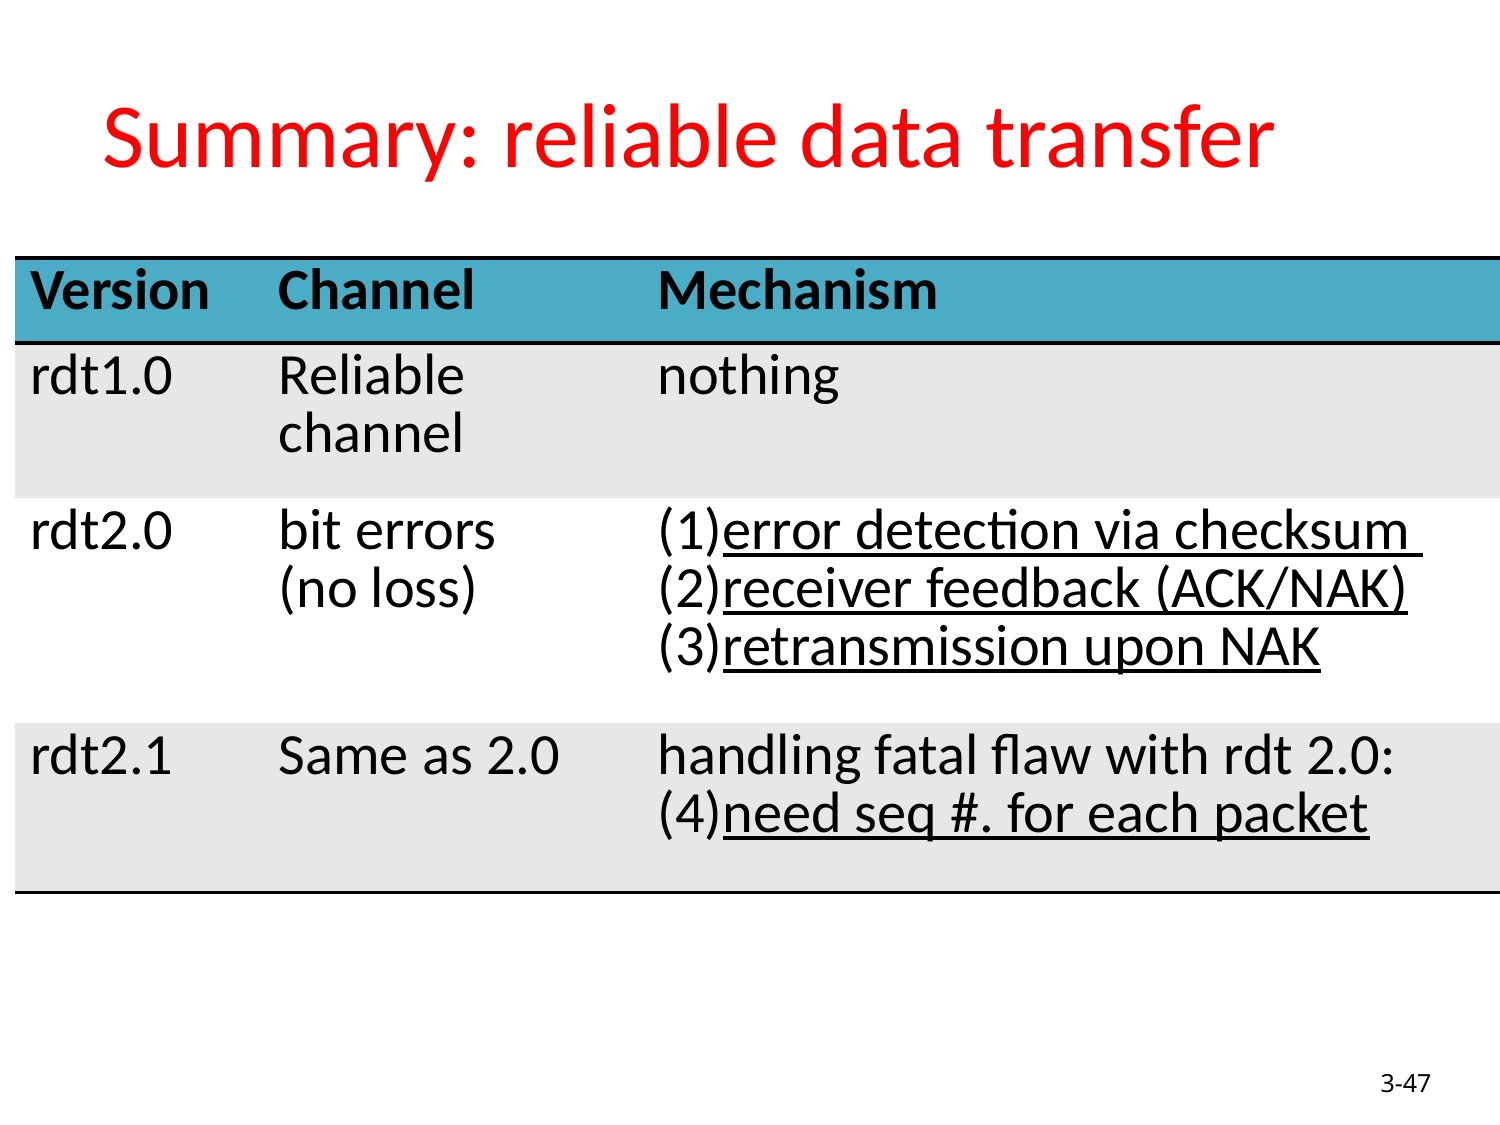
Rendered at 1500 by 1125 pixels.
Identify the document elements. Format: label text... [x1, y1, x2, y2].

table_cell error detection via checksum receiver feedback (ACK/NAK) retransmission upon NAK [643, 498, 1500, 723]
title Summary: reliable data transfer [87, 37, 1363, 225]
table_cell Reliable channel [264, 345, 643, 498]
slide_number 3-47 [1365, 1060, 1477, 1106]
table_cell bit errors (no loss) [264, 498, 643, 723]
table_header Channel [264, 260, 643, 341]
table_cell Same as 2.0 [264, 723, 643, 891]
table_header Mechanism [643, 260, 1500, 341]
table_cell rdt2.0 [15, 498, 264, 723]
table_header Version [15, 260, 264, 341]
table_cell rdt2.1 [15, 723, 264, 891]
table_cell rdt1.0 [15, 345, 264, 498]
table_cell nothing [643, 345, 1500, 498]
table_cell handling fatal flaw with rdt 2.0: (4)need seq #. for each packet [643, 723, 1500, 891]
